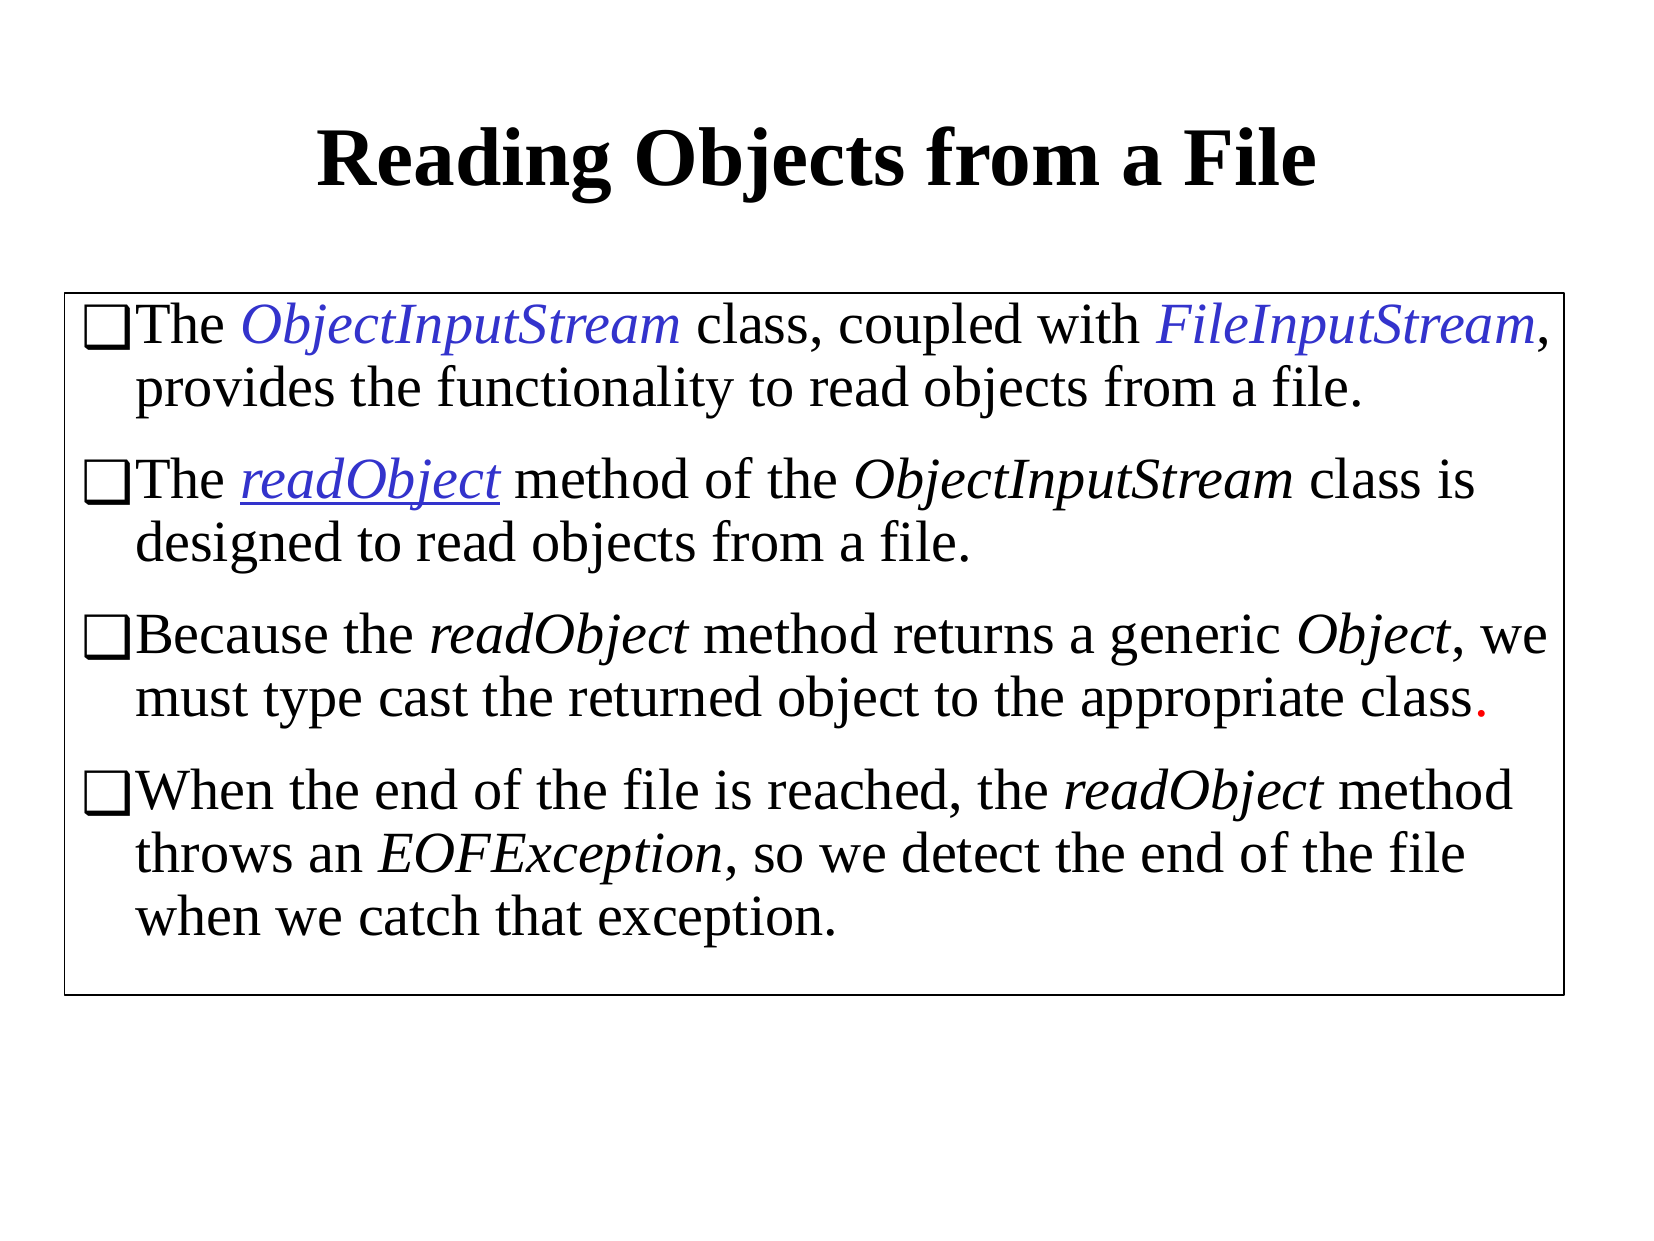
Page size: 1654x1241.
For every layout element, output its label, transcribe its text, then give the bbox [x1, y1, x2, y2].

list The ObjectInputStream class, coupled with FileInputStream, provides the functionality to read objects from a file. The readObject method of the ObjectInputStream class is designed to read objects from a file. Because the readObject method returns a generic Object, we must type cast the returned object to the appropriate class. When the end of the file is reached, the readObject method throws an EOFException, so we detect the end of the file when we catch that exception. [64, 292, 1565, 996]
title Reading Objects from a File [121, 95, 1515, 221]
